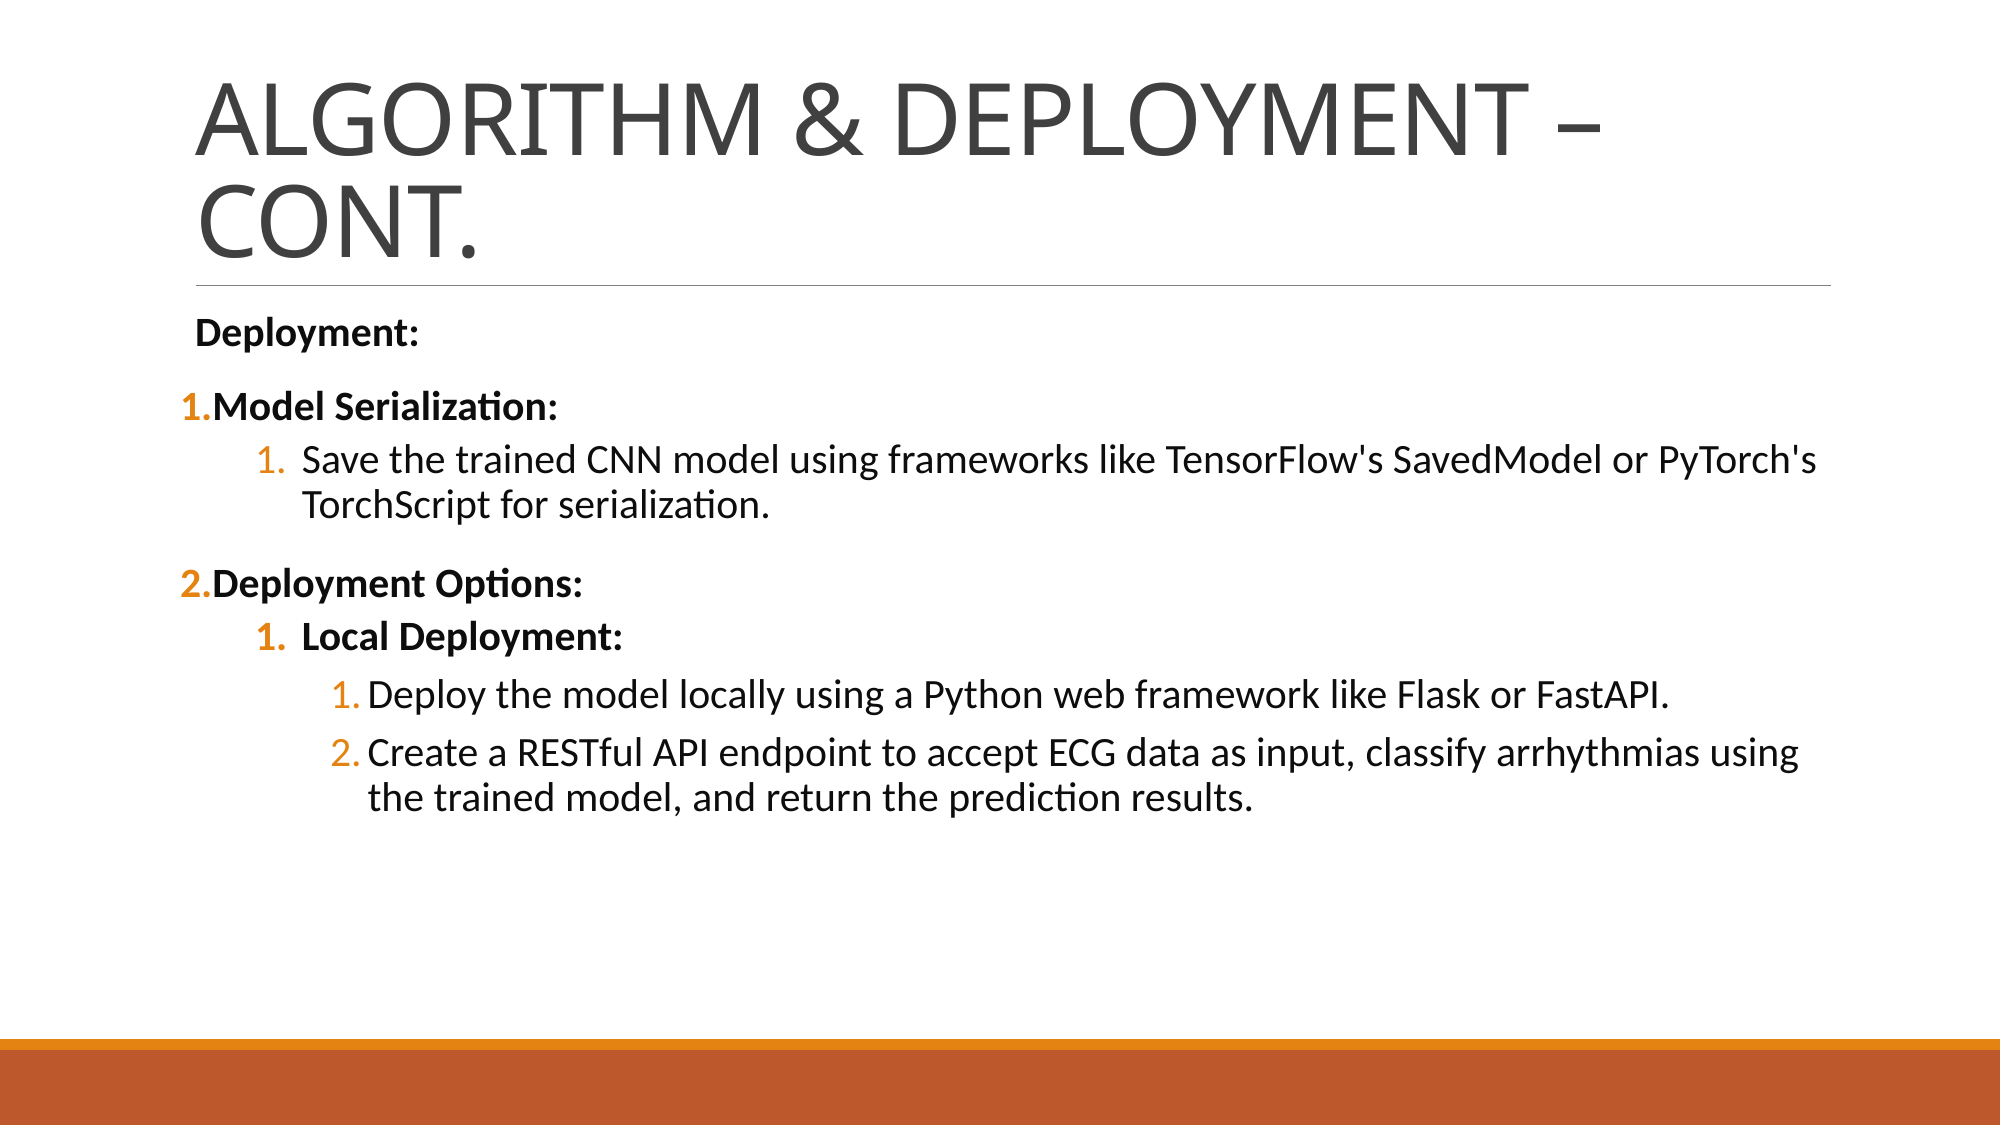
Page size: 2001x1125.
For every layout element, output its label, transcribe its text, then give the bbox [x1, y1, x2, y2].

list Deployment: Model Serialization: Save the trained CNN model using frameworks like TensorFlow's SavedModel or PyTorch's TorchScript for serialization. Deployment Options: Local Deployment: Deploy the model locally using a Python web framework like Flask or FastAPI. Create a RESTful API endpoint to accept ECG data as input, classify arrhythmias using the trained model, and return the prediction results. [180, 302, 1830, 963]
title ALGORITHM & DEPLOYMENT – CONT. [180, 47, 1830, 285]
